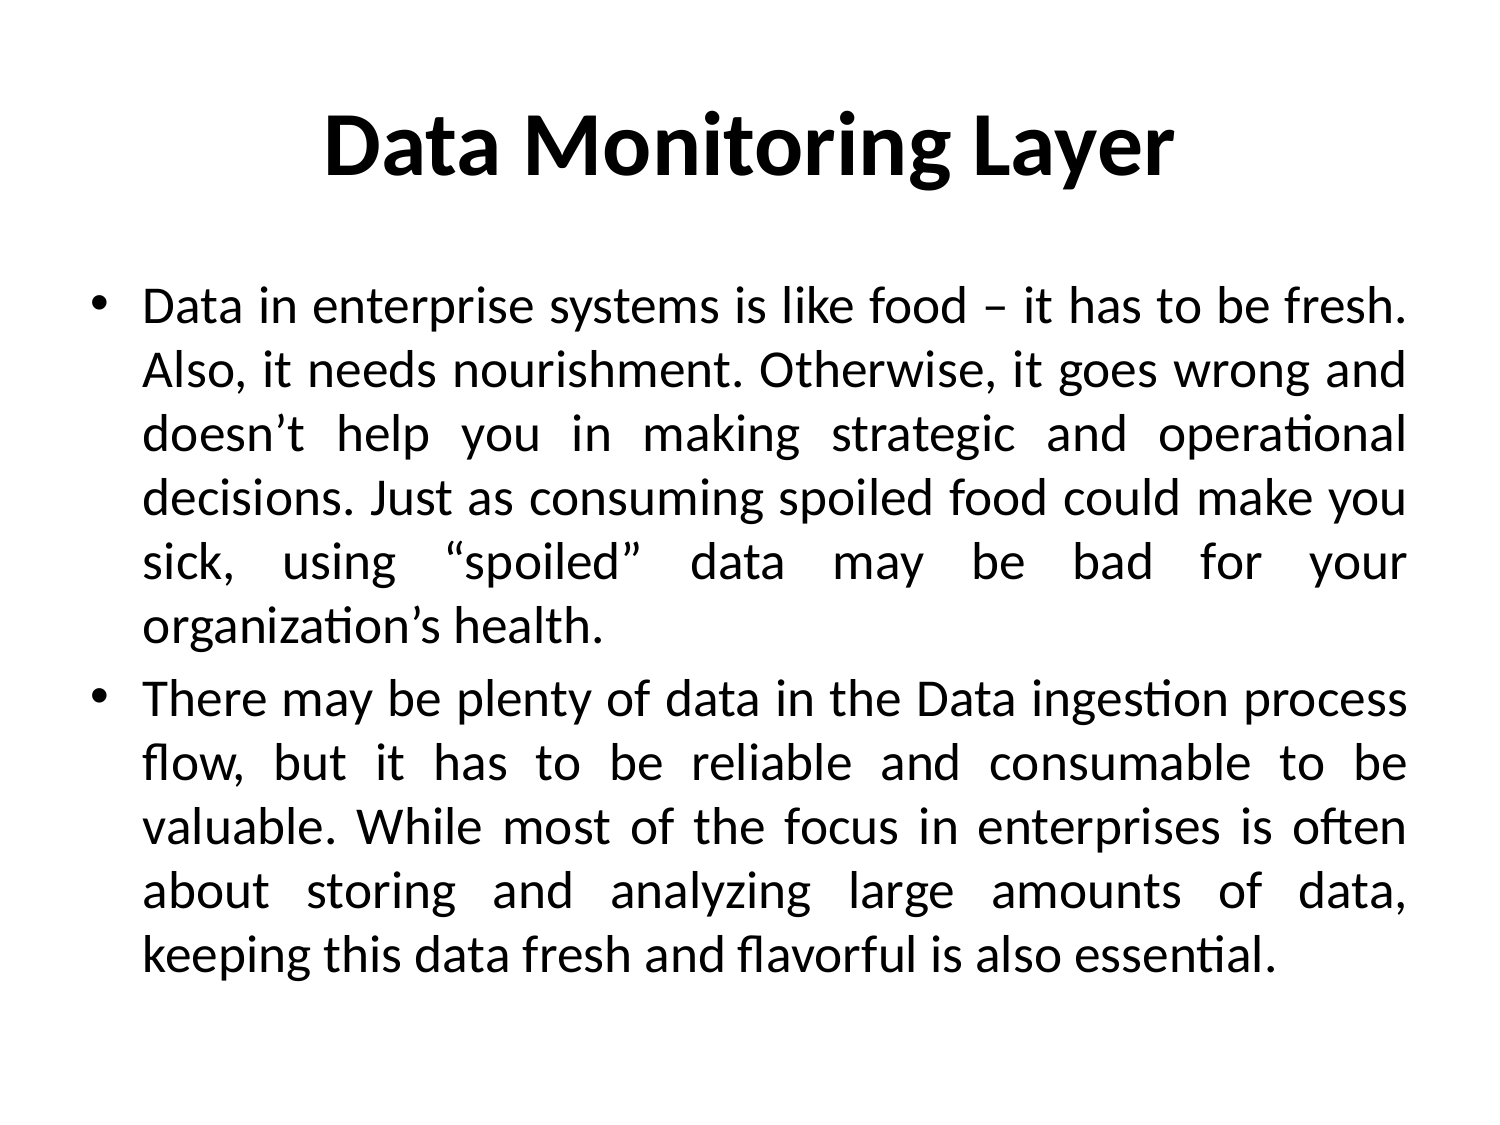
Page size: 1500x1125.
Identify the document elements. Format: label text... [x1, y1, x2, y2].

title Data Monitoring Layer [75, 45, 1425, 233]
list Data in enterprise systems is like food – it has to be fresh. Also, it needs nourishment. Otherwise, it goes wrong and doesn’t help you in making strategic and operational decisions. Just as consuming spoiled food could make you sick, using “spoiled” data may be bad for your organization’s health. There may be plenty of data in the Data ingestion process flow, but it has to be reliable and consumable to be valuable. While most of the focus in enterprises is often about storing and analyzing large amounts of data, keeping this data fresh and flavorful is also essential. [75, 262, 1425, 1005]
